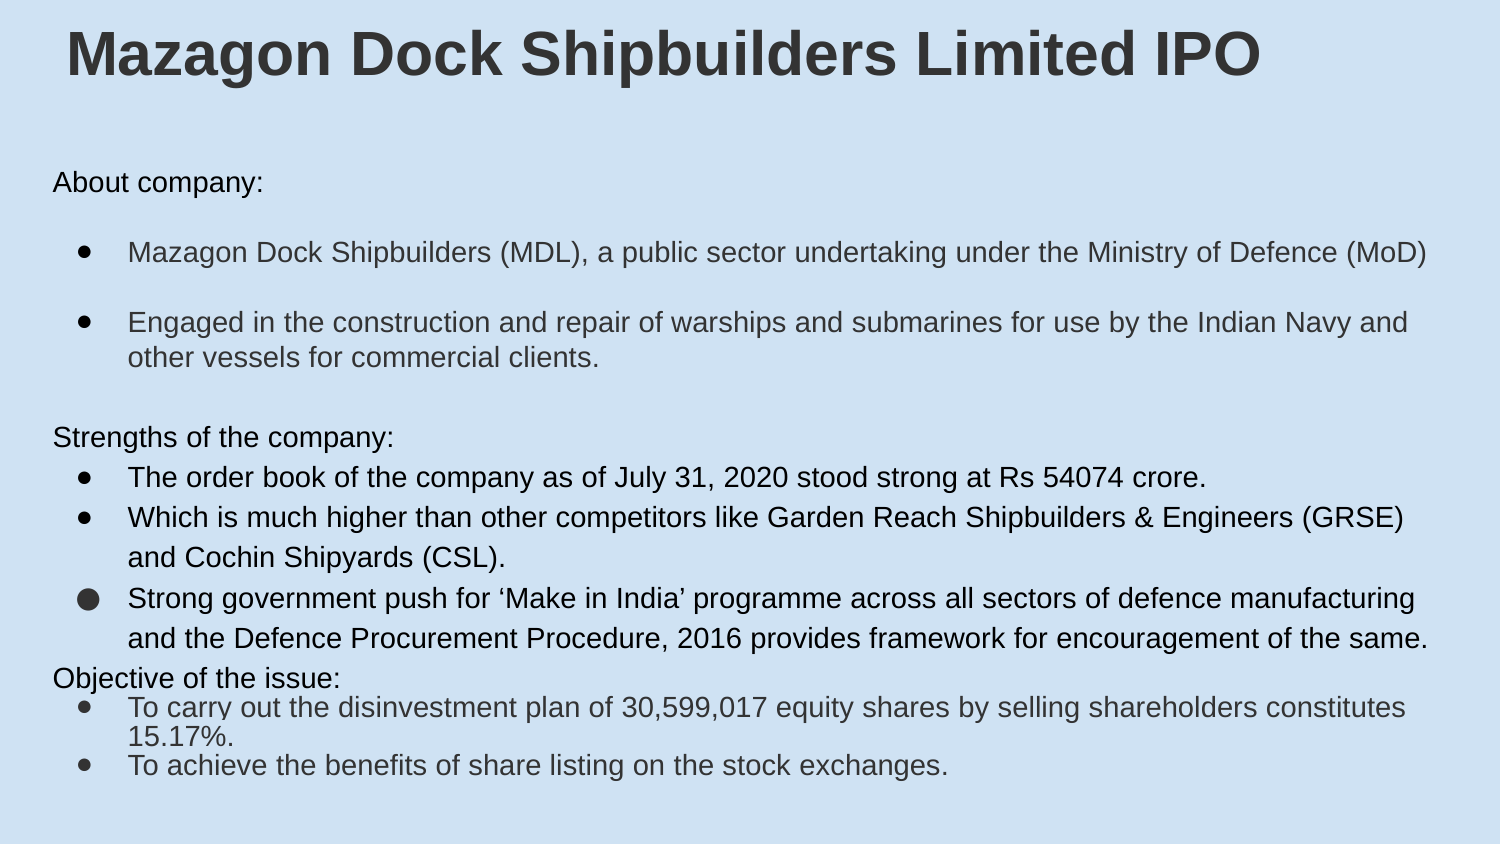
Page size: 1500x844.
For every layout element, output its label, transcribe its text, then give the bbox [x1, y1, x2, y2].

text_box About company: Mazagon Dock Shipbuilders (MDL), a public sector undertaking under the Ministry of Defence (MoD) Engaged in the construction and repair of warships and submarines for use by the Indian Navy and other vessels for commercial clients. Strengths of the company: The order book of the company as of July 31, 2020 stood strong at Rs 54074 crore. Which is much higher than other competitors like Garden Reach Shipbuilders & Engineers (GRSE) and Cochin Shipyards (CSL). Strong government push for ‘Make in India’ programme across all sectors of defence manufacturing and the Defence Procurement Procedure, 2016 provides framework for encouragement of the same. Objective of the issue: To carry out the disinvestment plan of 30,599,017 equity shares by selling shareholders constitutes 15.17%. To achieve the benefits of share listing on the stock exchanges. [37, 148, 1462, 812]
title Mazagon Dock Shipbuilders Limited IPO [51, 10, 1449, 113]
